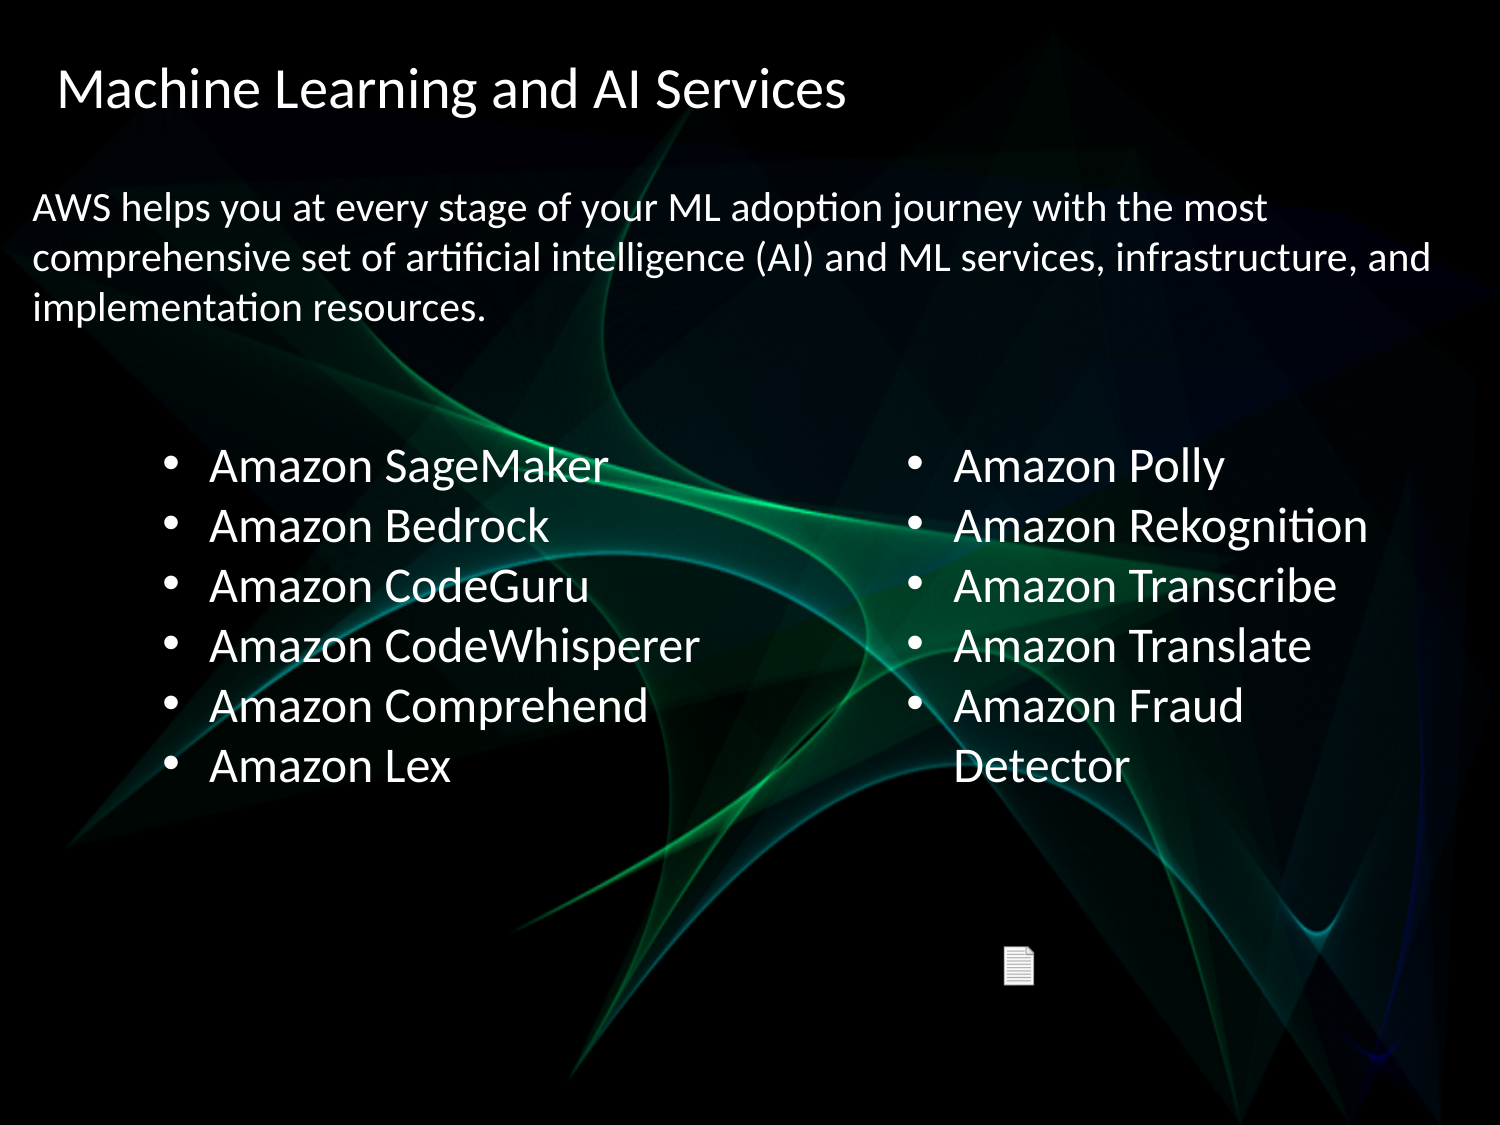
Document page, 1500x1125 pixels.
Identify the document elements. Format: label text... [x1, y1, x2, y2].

text_box Amazon Polly Amazon Rekognition Amazon Transcribe Amazon Translate Amazon Fraud Detector [891, 425, 1436, 800]
text_box Machine Learning and AI Services [41, 42, 951, 128]
text_box AWS helps you at every stage of your ML adoption journey with the most comprehensive set of artificial intelligence (AI) and ML services, infrastructure, and implementation resources. [17, 172, 1483, 338]
text_box Amazon SageMaker Amazon Bedrock Amazon CodeGuru Amazon CodeWhisperer Amazon Comprehend Amazon Lex [147, 425, 727, 800]
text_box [962, 944, 1077, 1017]
picture [0, 0, 1500, 1125]
